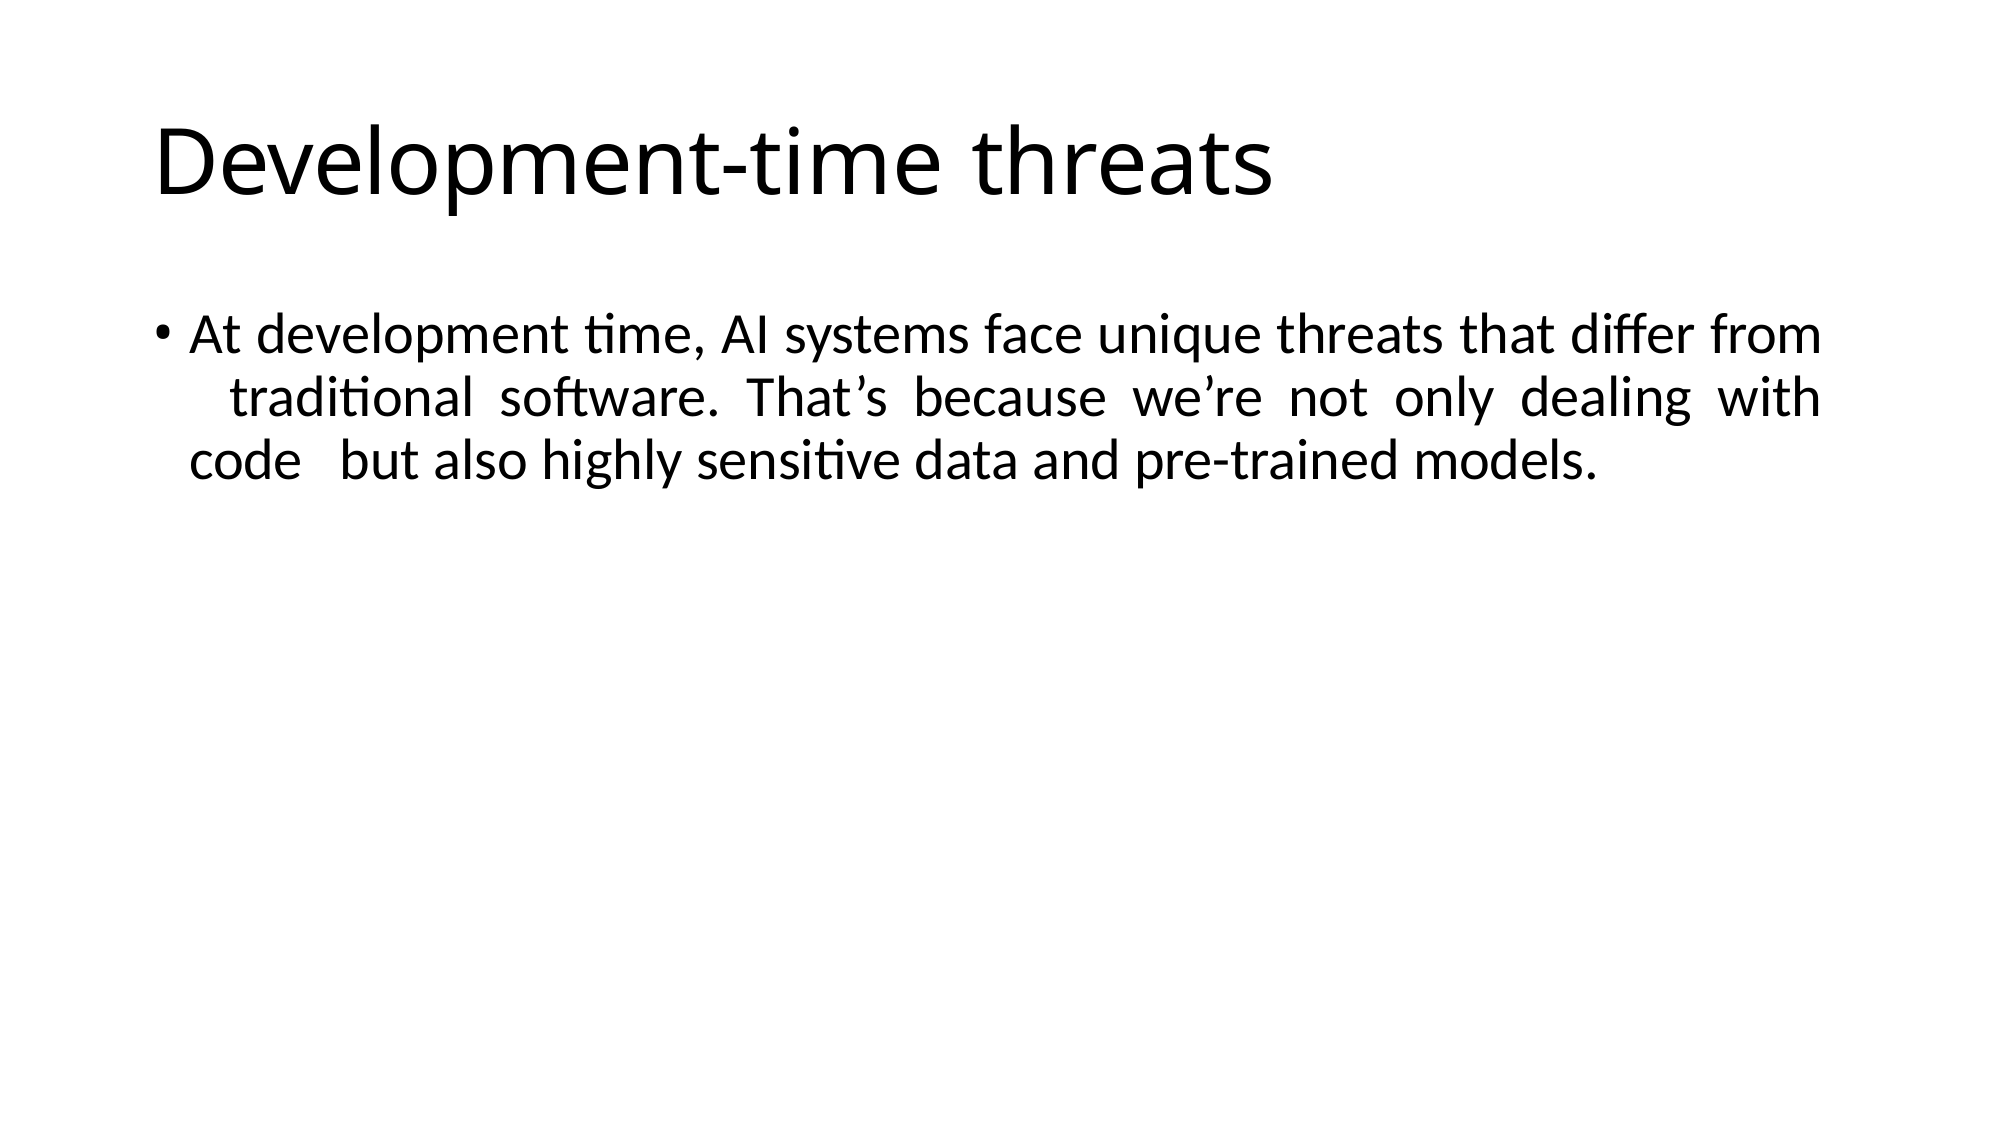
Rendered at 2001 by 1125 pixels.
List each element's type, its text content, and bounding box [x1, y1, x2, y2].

text_box At development time, AI systems face unique threats that differ from traditional software. That’s because we’re not only dealing with code but also highly sensitive data and pre-trained models. [150, 294, 1824, 492]
title Development-time threats [41, 42, 1802, 291]
